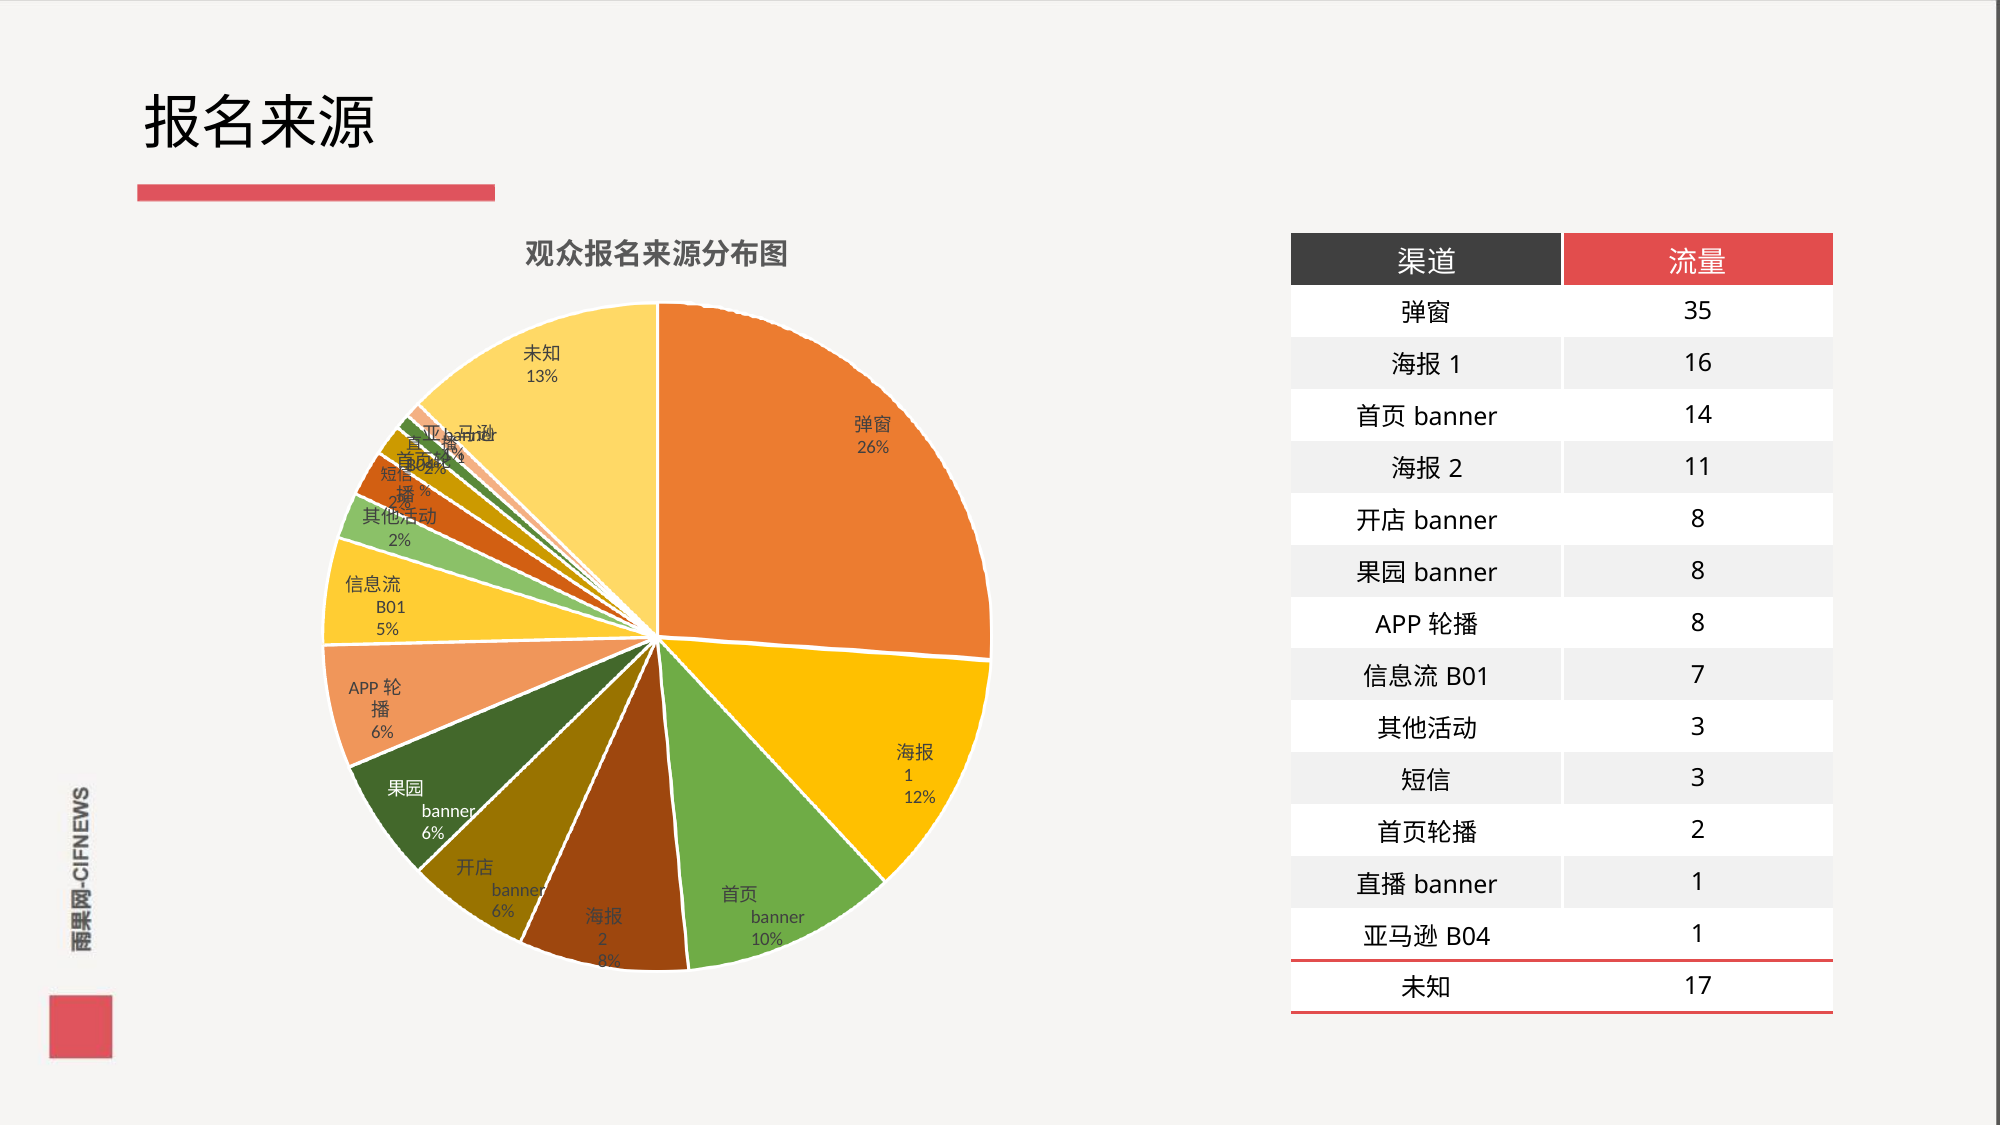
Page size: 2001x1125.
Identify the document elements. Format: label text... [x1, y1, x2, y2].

table_cell 首页banner [1291, 389, 1562, 441]
table_cell 3 [1562, 700, 1833, 752]
table_cell 1 [1562, 908, 1833, 959]
table_cell 8 [1562, 597, 1833, 648]
table_cell 信息流B01 [1291, 648, 1561, 700]
table_cell 1 [1564, 856, 1833, 908]
table_cell 首页轮播 [1291, 804, 1562, 856]
table_cell 7 [1564, 648, 1833, 700]
table_cell 8 [1564, 545, 1833, 597]
table_cell 8 [1562, 493, 1833, 545]
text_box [137, 183, 994, 974]
table_cell 海报1 [1291, 337, 1561, 389]
table_header 渠道 [1291, 233, 1561, 285]
table_cell APP轮播 [1291, 597, 1562, 648]
table_cell 35 [1562, 285, 1833, 337]
table_cell 亚马逊B04 [1291, 908, 1562, 959]
table_header 流量 [1564, 233, 1833, 285]
table_cell 海报2 [1291, 441, 1561, 493]
table_cell 未知 [1291, 962, 1562, 1011]
table_cell 16 [1564, 337, 1833, 389]
table_cell 开店banner [1291, 493, 1562, 545]
table_cell 其他活动 [1291, 700, 1562, 752]
table_cell 果园banner [1291, 545, 1561, 597]
table_cell 短信 [1291, 752, 1561, 804]
picture [0, 0, 2000, 1125]
table_cell 弹窗 [1291, 285, 1562, 337]
table_cell 14 [1562, 389, 1833, 441]
table_cell 3 [1564, 752, 1833, 804]
table_cell 直播banner [1291, 856, 1561, 908]
table_cell 2 [1562, 804, 1833, 856]
table_cell 11 [1564, 441, 1833, 493]
table_cell 17 [1562, 962, 1833, 1011]
title 报名来源 [141, 83, 379, 182]
